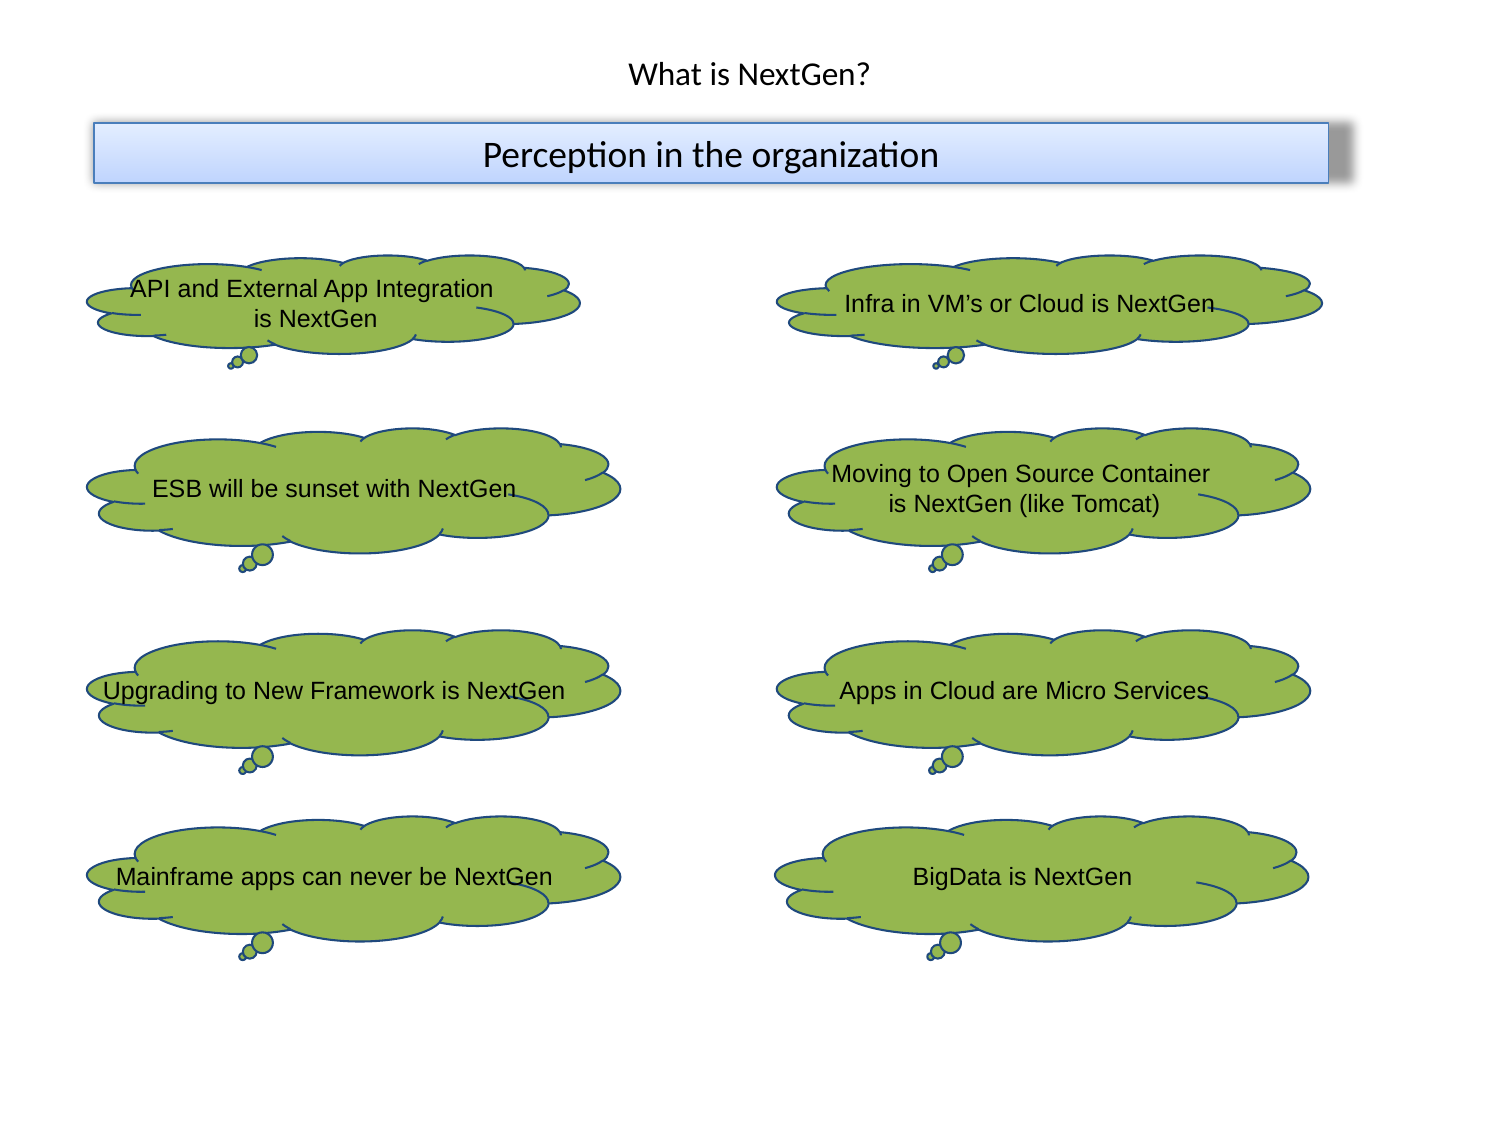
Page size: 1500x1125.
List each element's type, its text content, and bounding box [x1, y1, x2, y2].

text_box Perception in the organization [93, 122, 1329, 184]
title What is NextGen? [75, 45, 1425, 75]
text_box Mainframe apps can never be NextGen [86, 816, 621, 961]
text_box Apps in Cloud are Micro Services [776, 630, 1311, 774]
text_box ESB will be sunset with NextGen [86, 428, 621, 573]
text_box Moving to Open Source Container is NextGen (like Tomcat) [776, 428, 1311, 573]
text_box API and External App Integration is NextGen [86, 255, 580, 369]
text_box Upgrading to New Framework is NextGen [86, 630, 621, 774]
text_box BigData is NextGen [774, 816, 1309, 961]
text_box Infra in VM’s or Cloud is NextGen [776, 255, 1323, 369]
